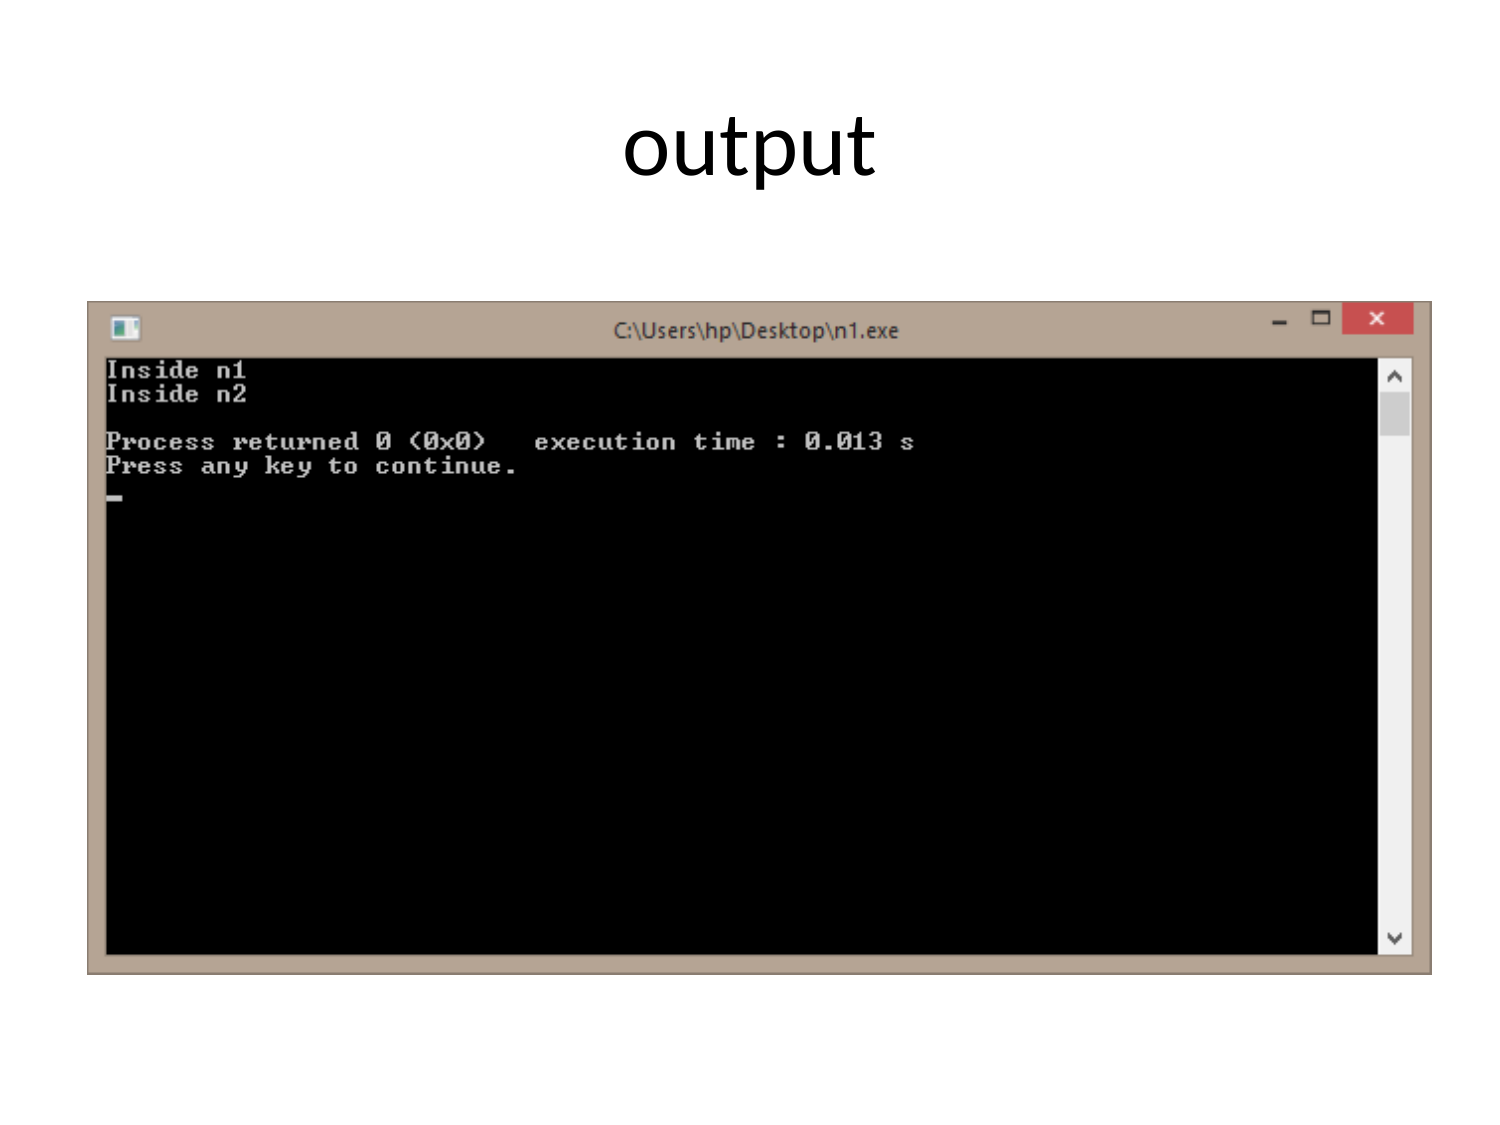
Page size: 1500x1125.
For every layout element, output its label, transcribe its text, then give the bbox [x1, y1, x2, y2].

title output [75, 45, 1425, 233]
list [87, 301, 1432, 976]
